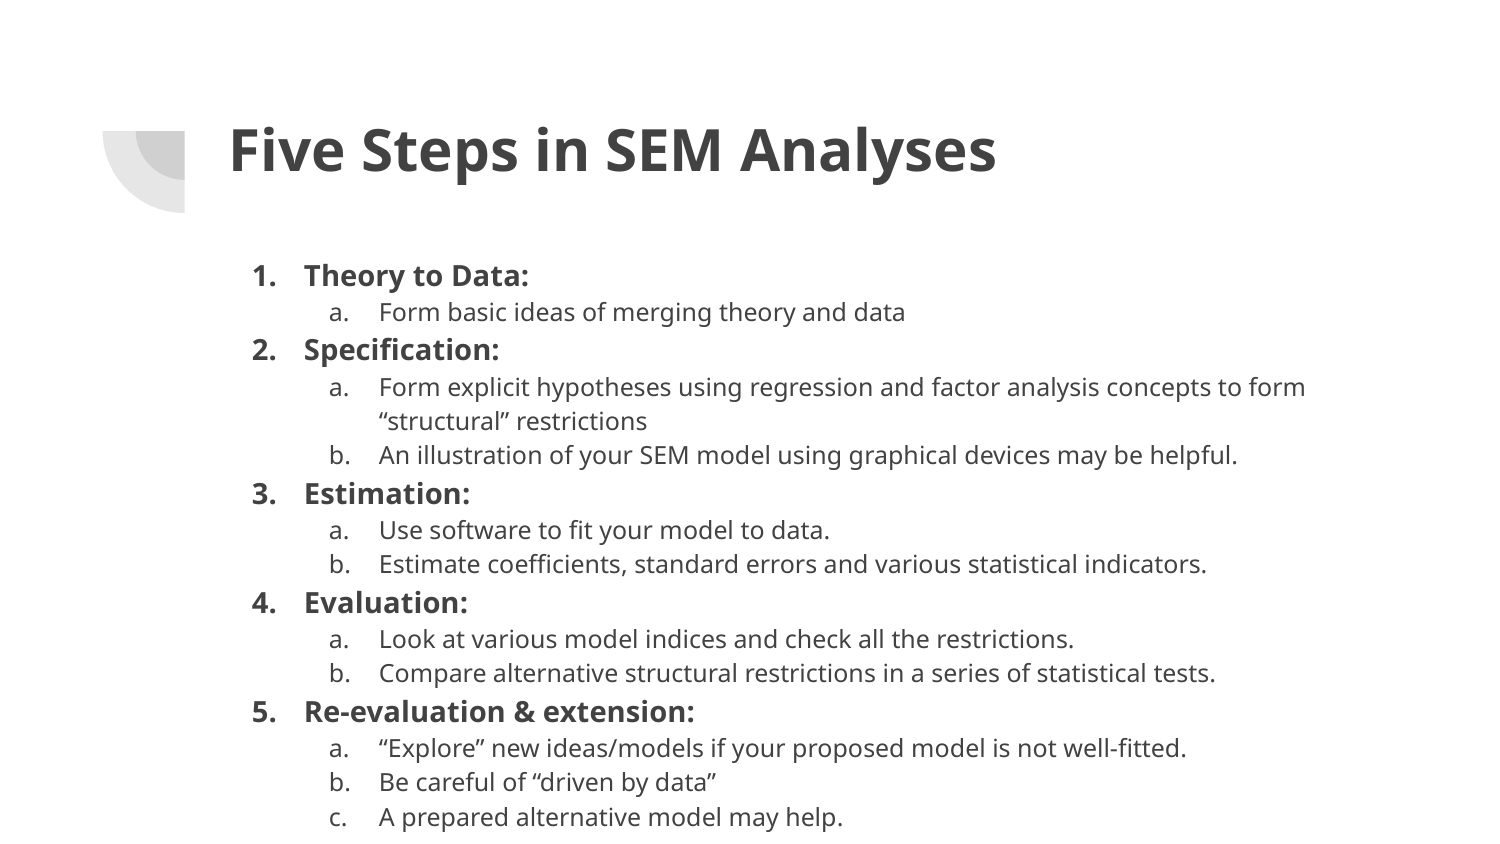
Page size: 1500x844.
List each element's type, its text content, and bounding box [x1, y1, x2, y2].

list Theory to Data: Form basic ideas of merging theory and data Specification: Form explicit hypotheses using regression and factor analysis concepts to form “structural” restrictions An illustration of your SEM model using graphical devices may be helpful. Estimation: Use software to fit your model to data. Estimate coefficients, standard errors and various statistical indicators. Evaluation: Look at various model indices and check all the restrictions. Compare alternative structural restrictions in a series of statistical tests. Re-evaluation & extension: “Explore” new ideas/models if your proposed model is not well-fitted. Be careful of “driven by data” A prepared alternative model may help. [213, 236, 1368, 837]
title Five Steps in SEM Analyses [213, 98, 1368, 236]
